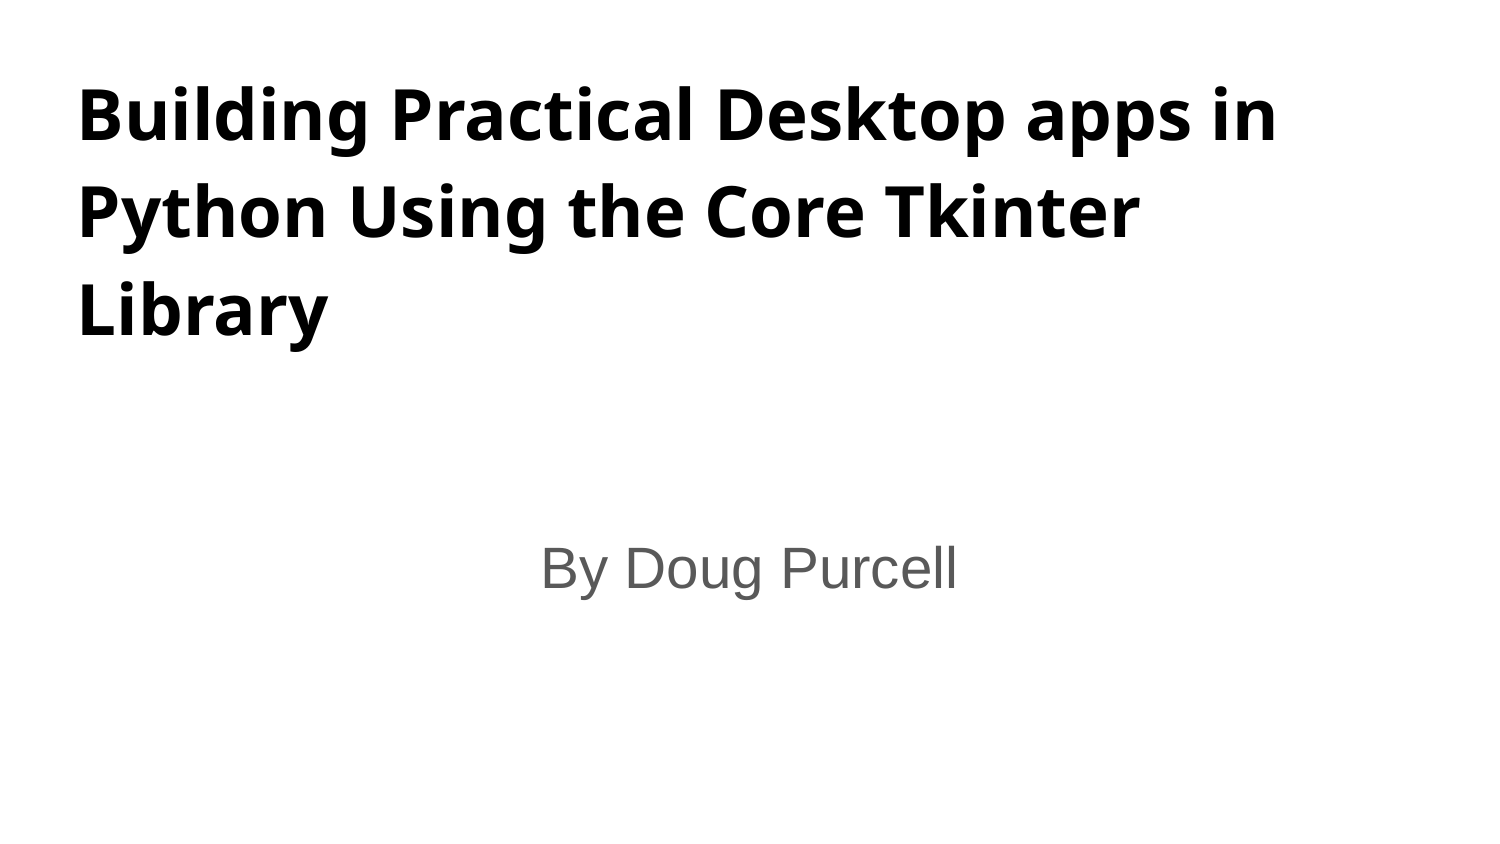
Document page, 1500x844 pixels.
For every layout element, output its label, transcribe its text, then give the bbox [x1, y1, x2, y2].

subtitle By Doug Purcell [51, 515, 1449, 646]
title Building Practical Desktop apps in Python Using the Core Tkinter Library [61, 63, 1412, 515]
